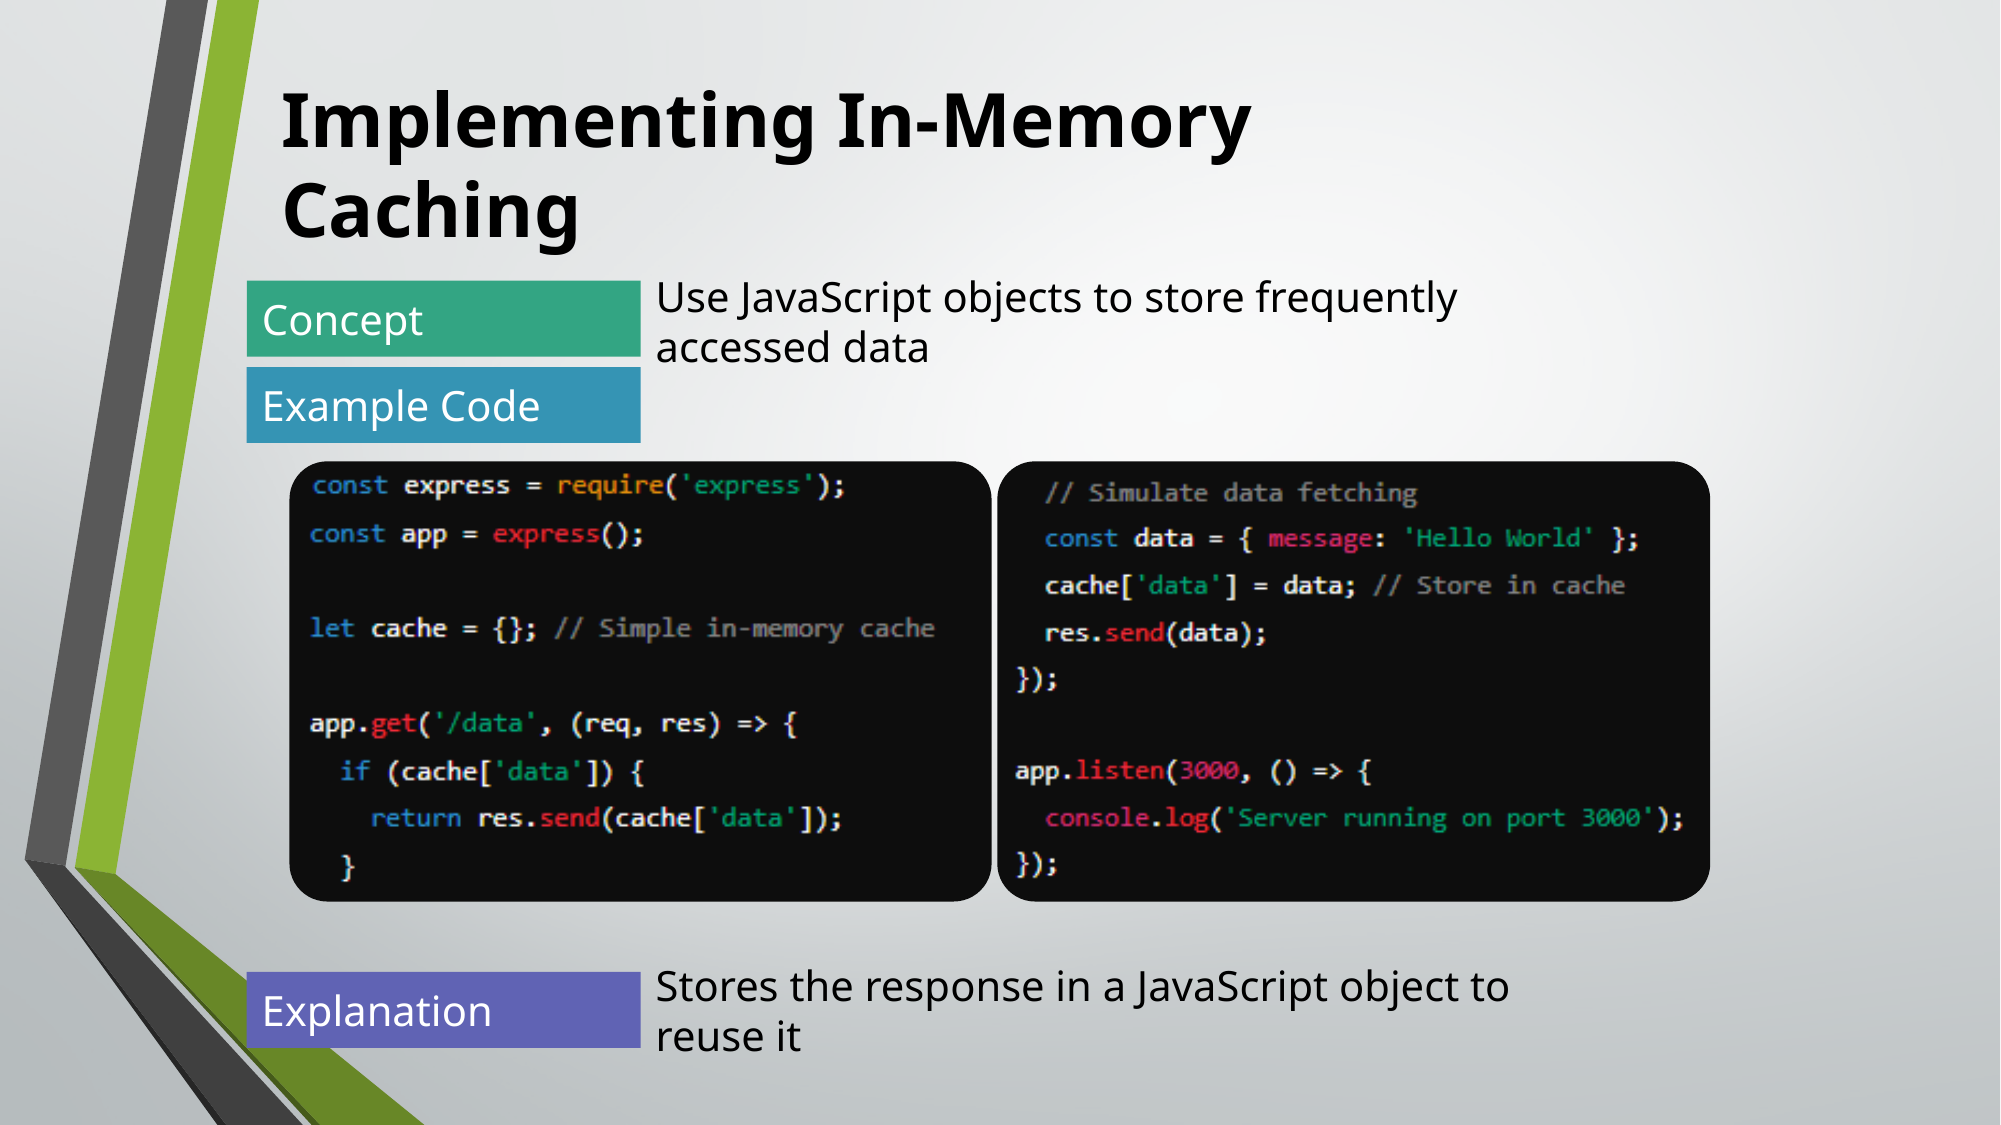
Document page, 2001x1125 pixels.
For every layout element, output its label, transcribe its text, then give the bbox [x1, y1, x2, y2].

text_box Example Code [246, 367, 641, 443]
text_box Stores the response in a JavaScript object to reuse it [640, 976, 1577, 1044]
text_box Concept [246, 280, 641, 357]
text_box Use JavaScript objects to store frequently accessed data [641, 288, 1649, 353]
text_box Explanation [246, 971, 641, 1048]
picture [997, 461, 1711, 902]
title Implementing In-Memory Caching [266, 115, 1400, 211]
picture [289, 461, 992, 902]
